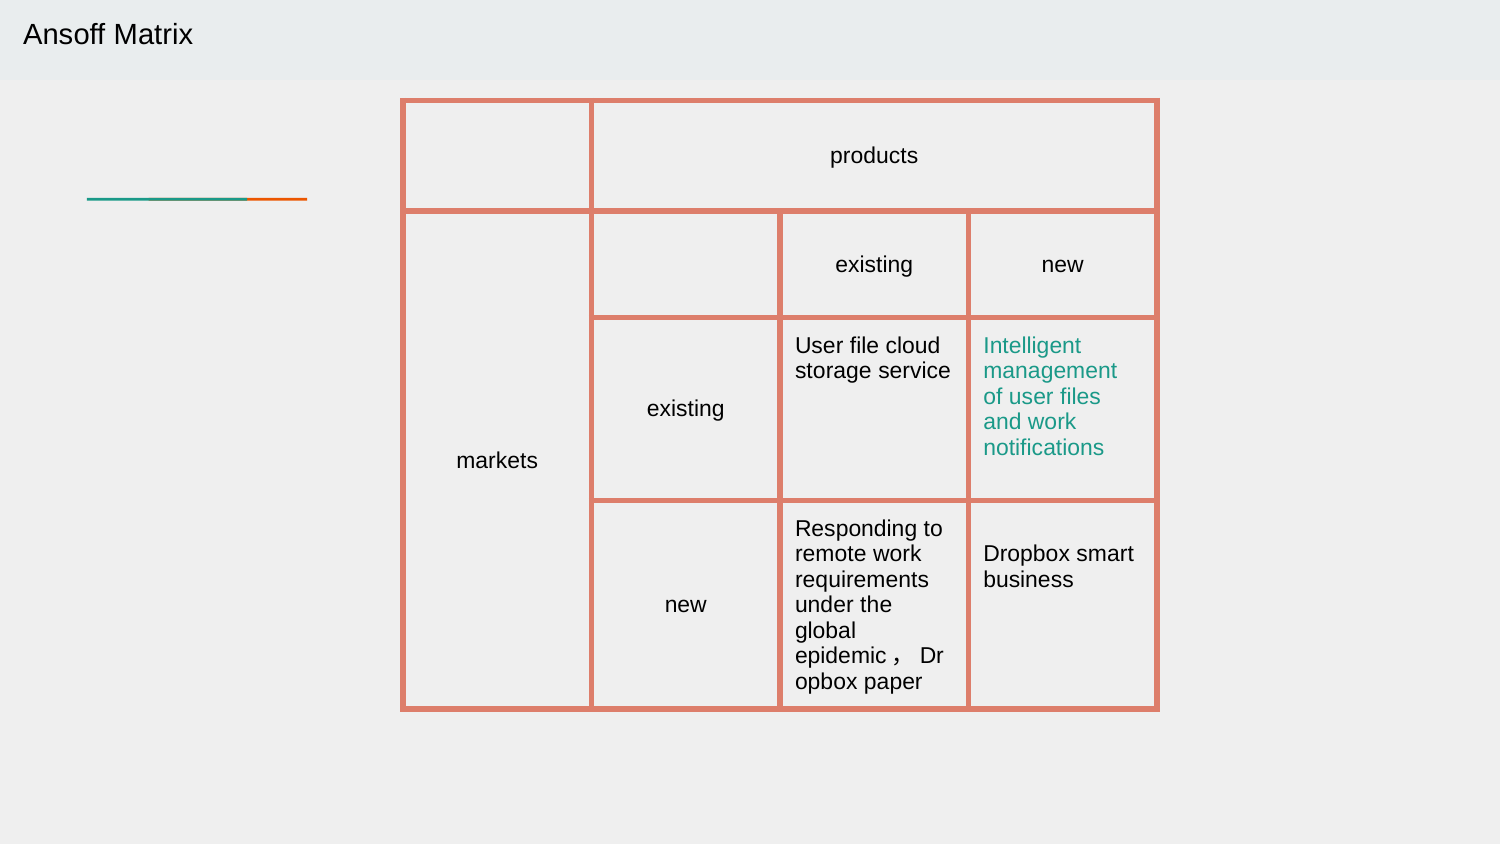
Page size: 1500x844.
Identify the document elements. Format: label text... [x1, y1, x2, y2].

table_header [406, 103, 589, 208]
table_cell markets [406, 214, 589, 706]
table_cell new [971, 214, 1154, 315]
table_cell existing [783, 214, 966, 315]
table_header products [594, 103, 1154, 208]
table_cell Intelligent management of user files and work notifications [971, 320, 1154, 498]
text_box Ansoff Matrix [0, 0, 677, 79]
table_cell [594, 214, 777, 315]
table_cell User file cloud storage service [783, 320, 966, 498]
table_cell existing [594, 320, 777, 498]
table_cell new [594, 503, 777, 706]
table_cell Dropbox smart business [971, 503, 1154, 706]
table_cell Responding to remote work requirements under the global epidemic，Dropbox paper [783, 503, 966, 706]
